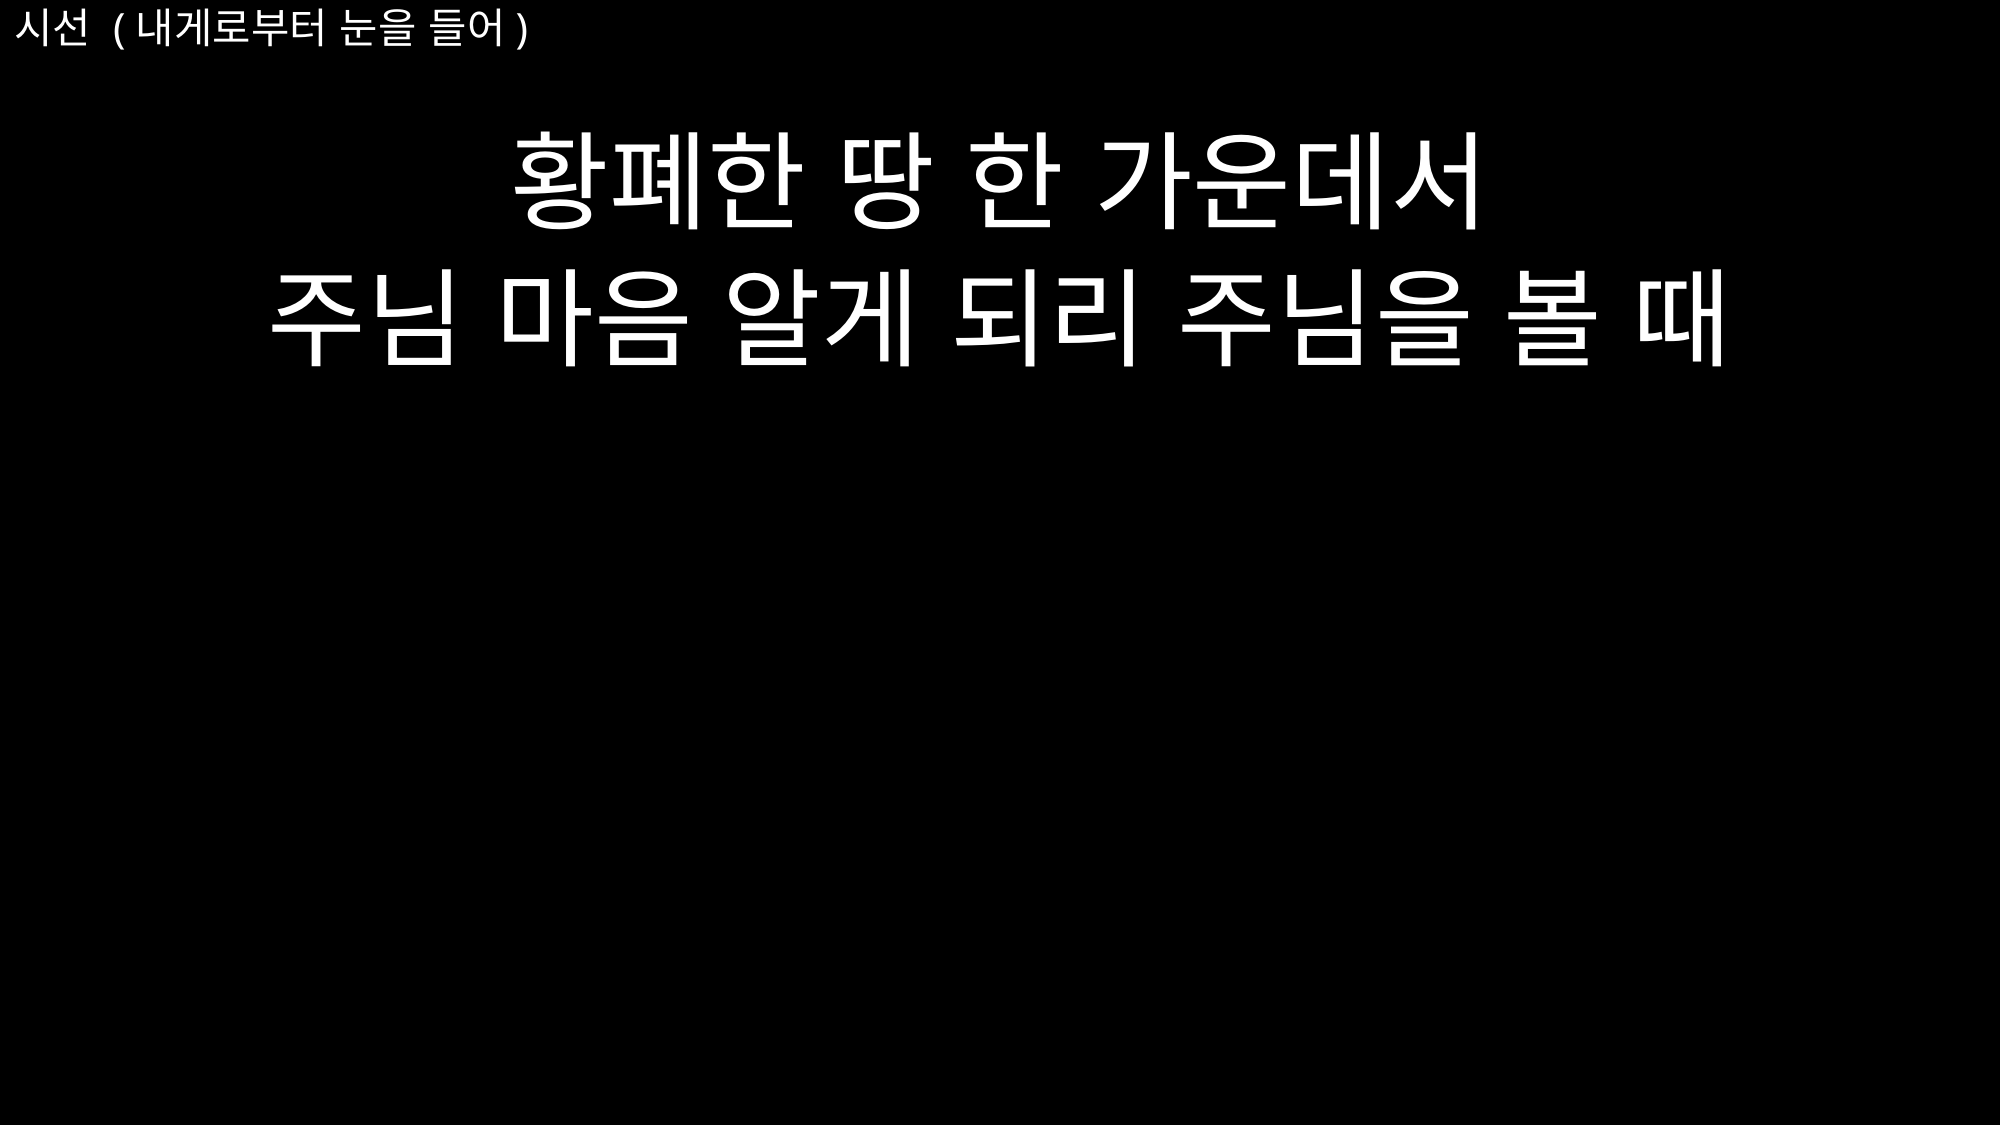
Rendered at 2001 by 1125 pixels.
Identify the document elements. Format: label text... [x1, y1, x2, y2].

subtitle 황폐한 땅 한 가운데서 주님 마음 알게 되리 주님을 볼 때 [0, 3, 2000, 781]
